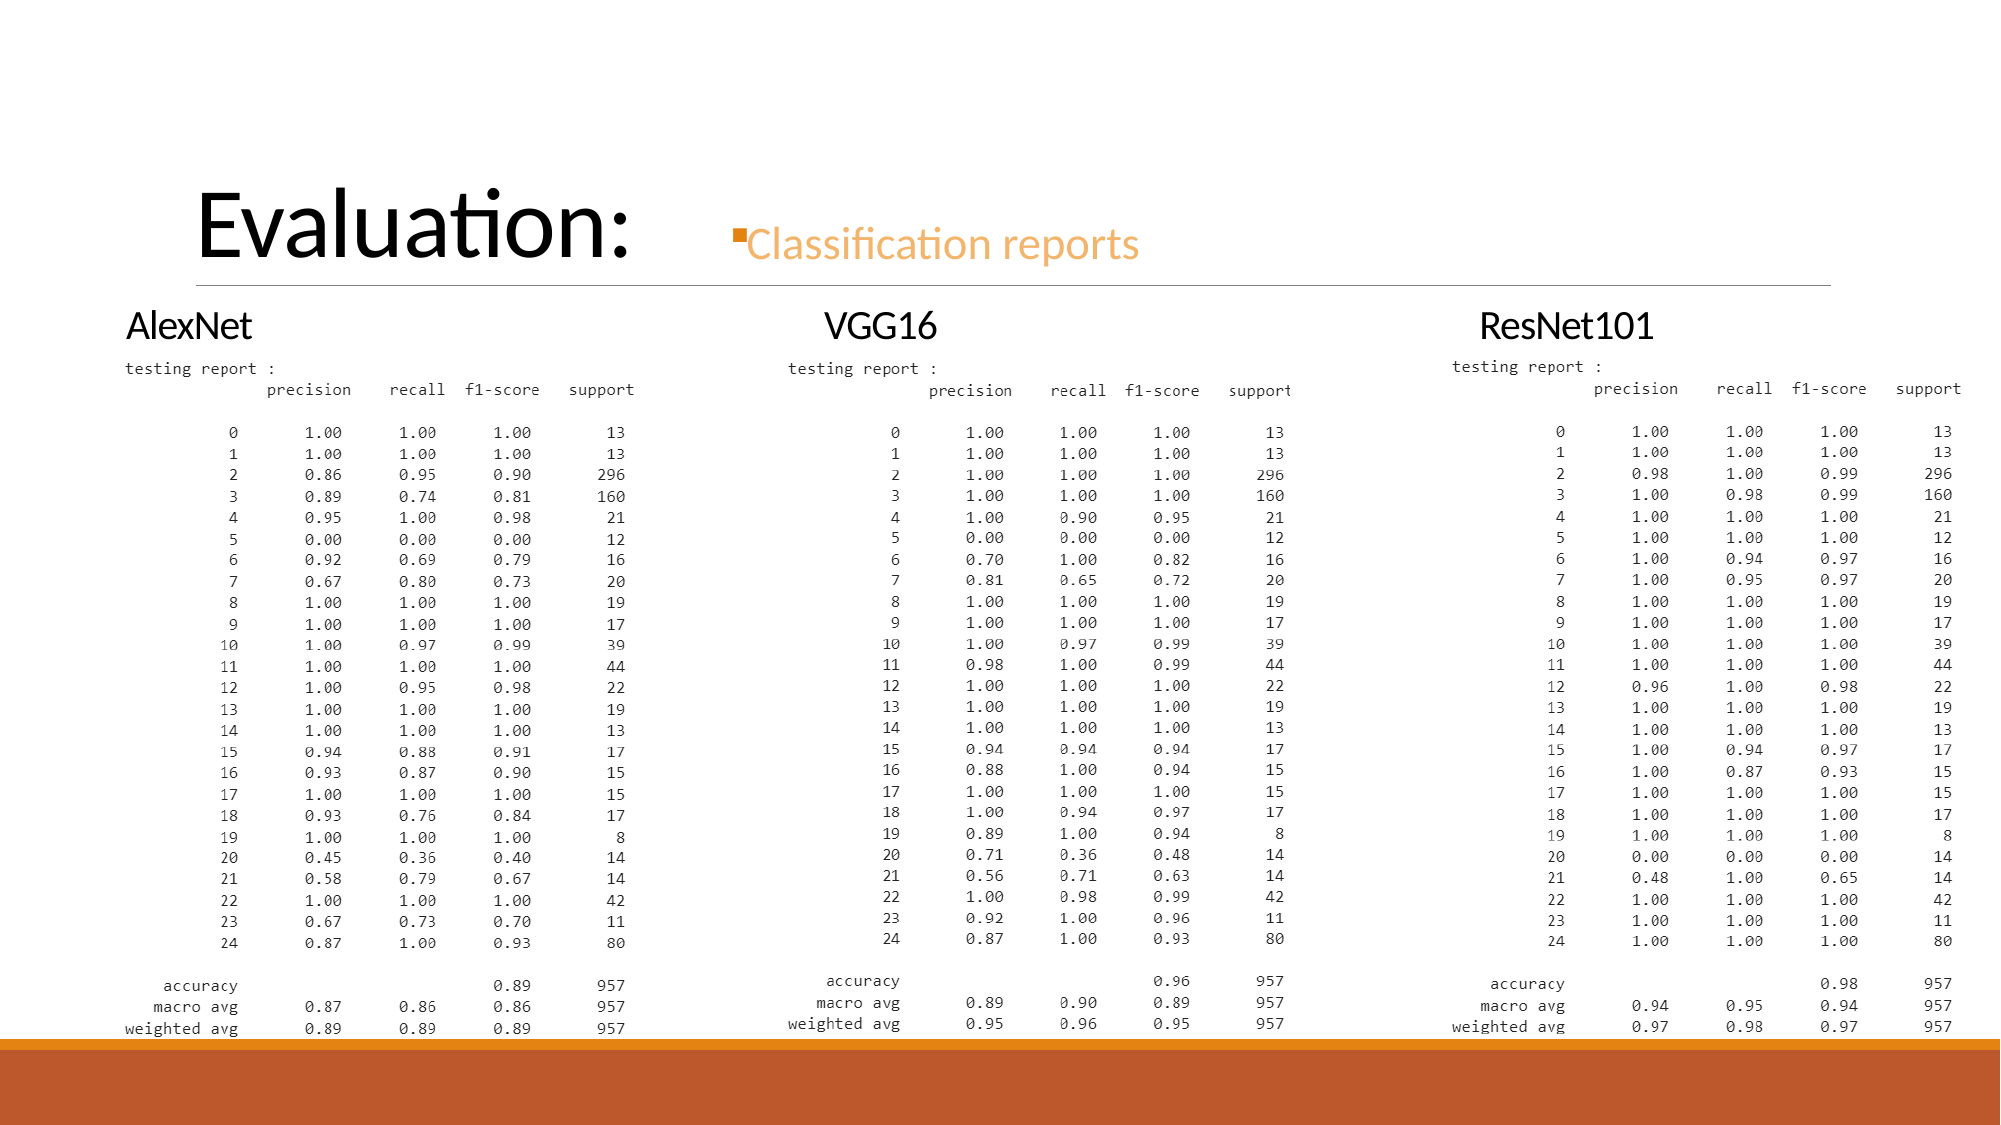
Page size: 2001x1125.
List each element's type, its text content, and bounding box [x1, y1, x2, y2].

text_box AlexNet [18, 269, 361, 356]
text_box VGG16 [709, 269, 1053, 356]
picture [1449, 358, 1963, 1034]
title Evaluation: [180, 47, 1830, 285]
picture [776, 358, 1290, 1034]
text_box ResNet101 [1395, 269, 1739, 356]
picture [121, 358, 635, 1039]
list Classification reports [729, 212, 1337, 278]
